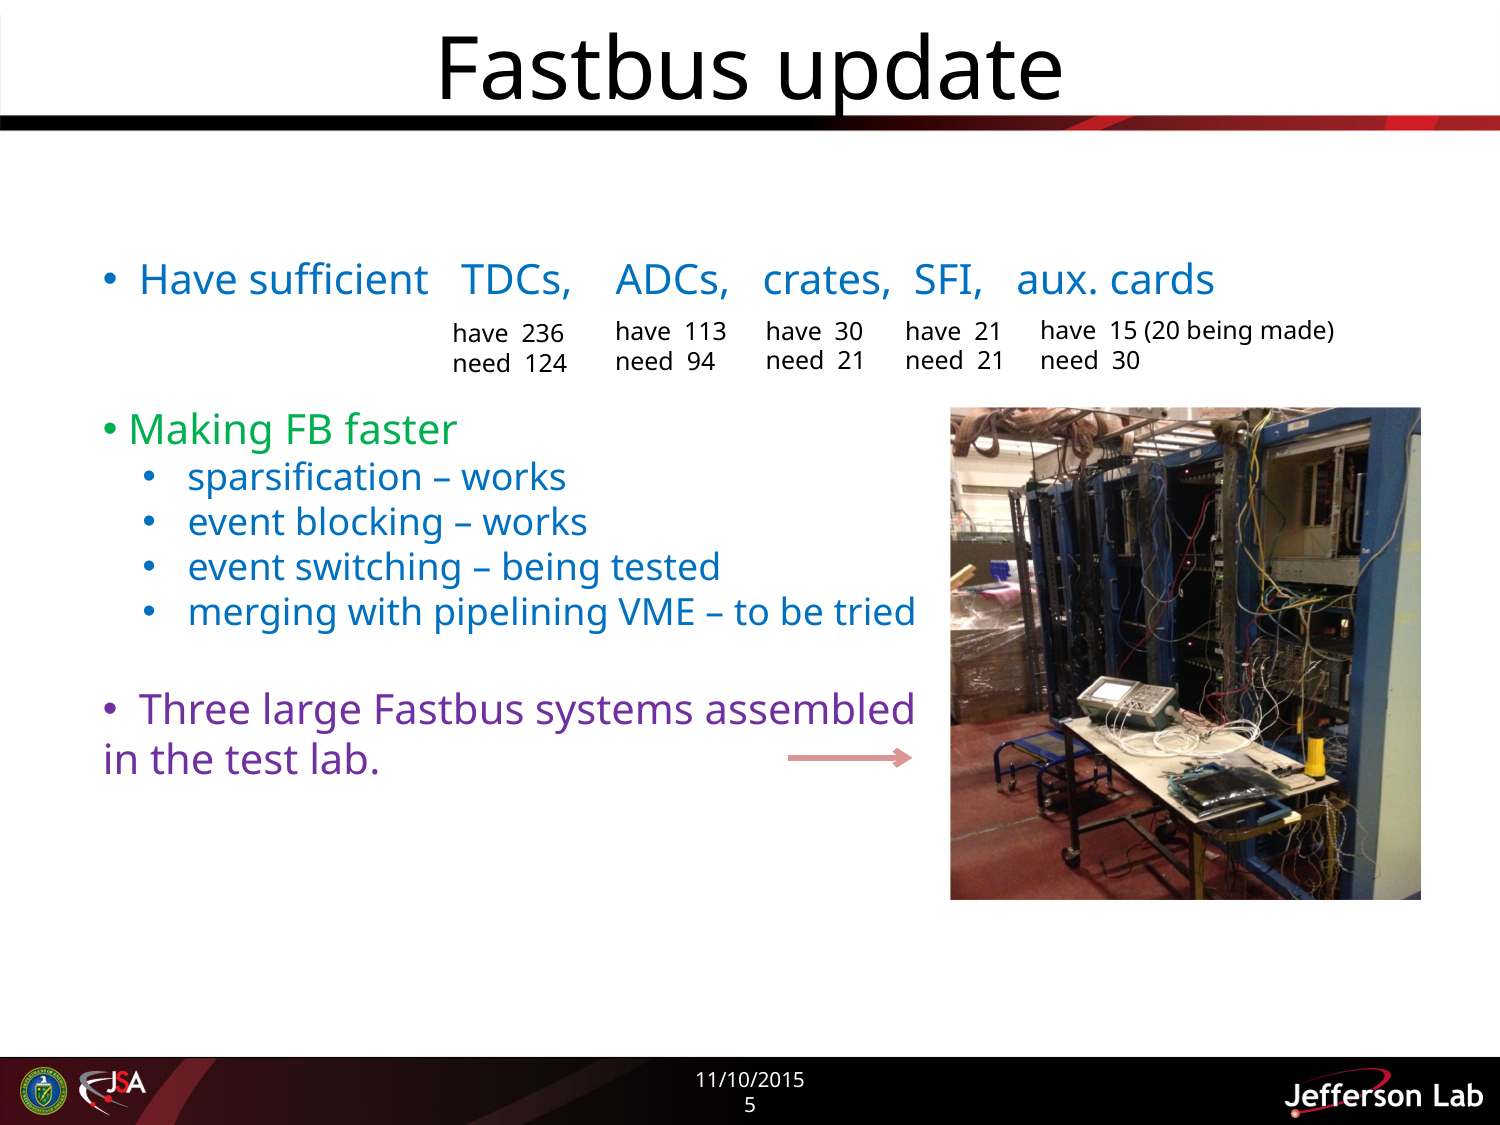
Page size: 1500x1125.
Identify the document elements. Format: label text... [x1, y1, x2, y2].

text_box have 15 (20 being made) need 30 [1025, 306, 1350, 382]
text_box Have sufficient TDCs, ADCs, crates, SFI, aux. cards Making FB faster sparsification – works event blocking – works event switching – being tested merging with pipelining VME – to be tried Three large Fastbus systems assembled in the test lab. [87, 245, 1475, 836]
text_box have 21 need 21 [890, 307, 1035, 383]
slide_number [575, 1048, 925, 1090]
text_box have 30 need 21 [750, 307, 890, 383]
text_box have 113 need 94 [600, 308, 746, 384]
text_box have 236 need 124 [437, 309, 584, 385]
title Fastbus update [75, 31, 1425, 98]
slide_number 5 [575, 1090, 925, 1122]
picture [0, 0, 1500, 1125]
